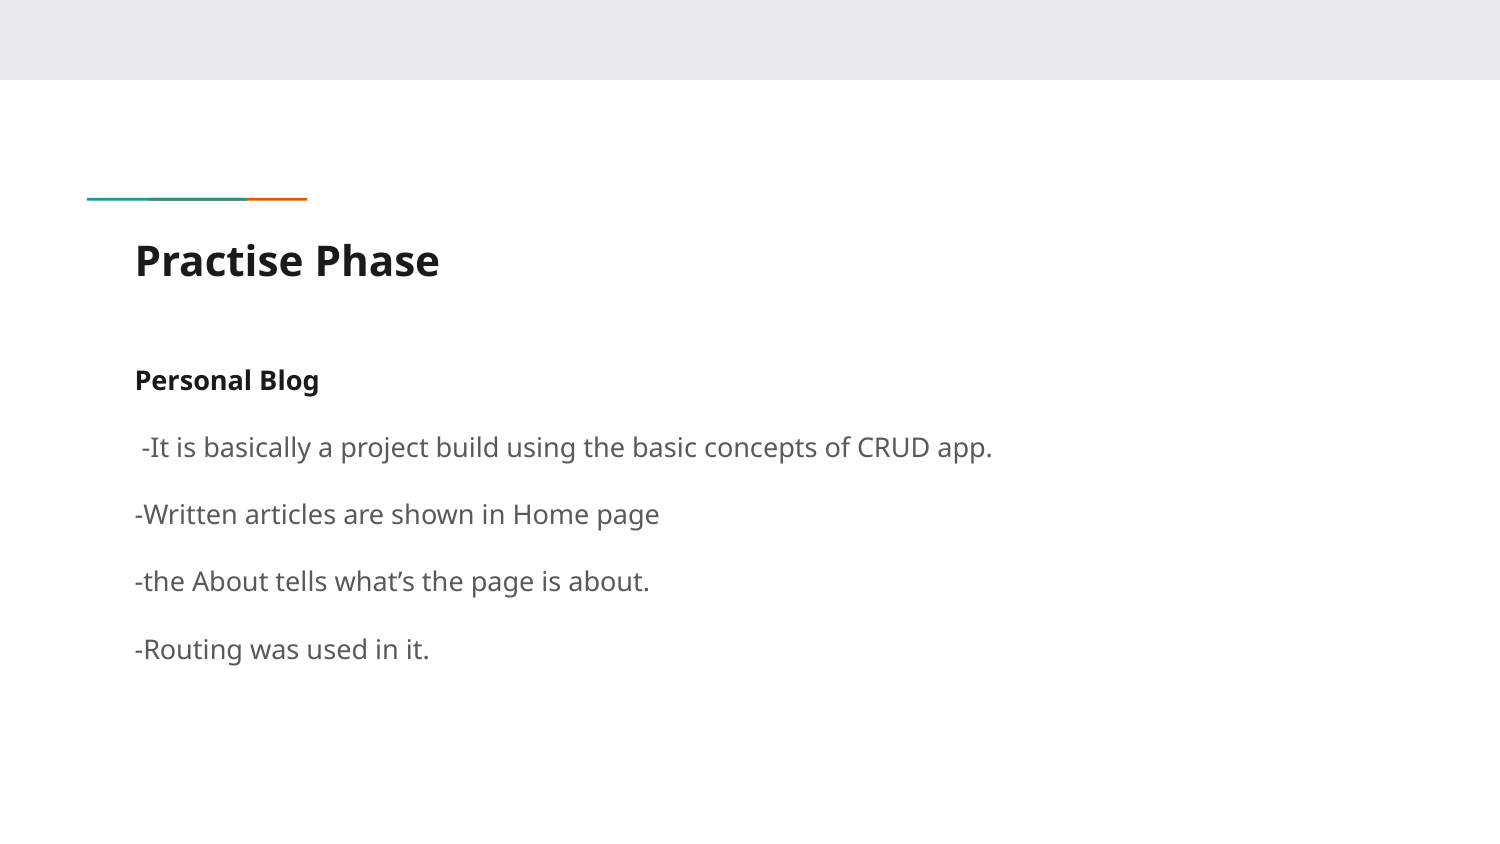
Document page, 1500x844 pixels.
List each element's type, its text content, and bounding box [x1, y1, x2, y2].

title Practise Phase [119, 216, 1381, 305]
list Personal Blog -It is basically a project build using the basic concepts of CRUD app. -Written articles are shown in Home page -the About tells what’s the page is about. -Routing was used in it. [119, 341, 1381, 712]
